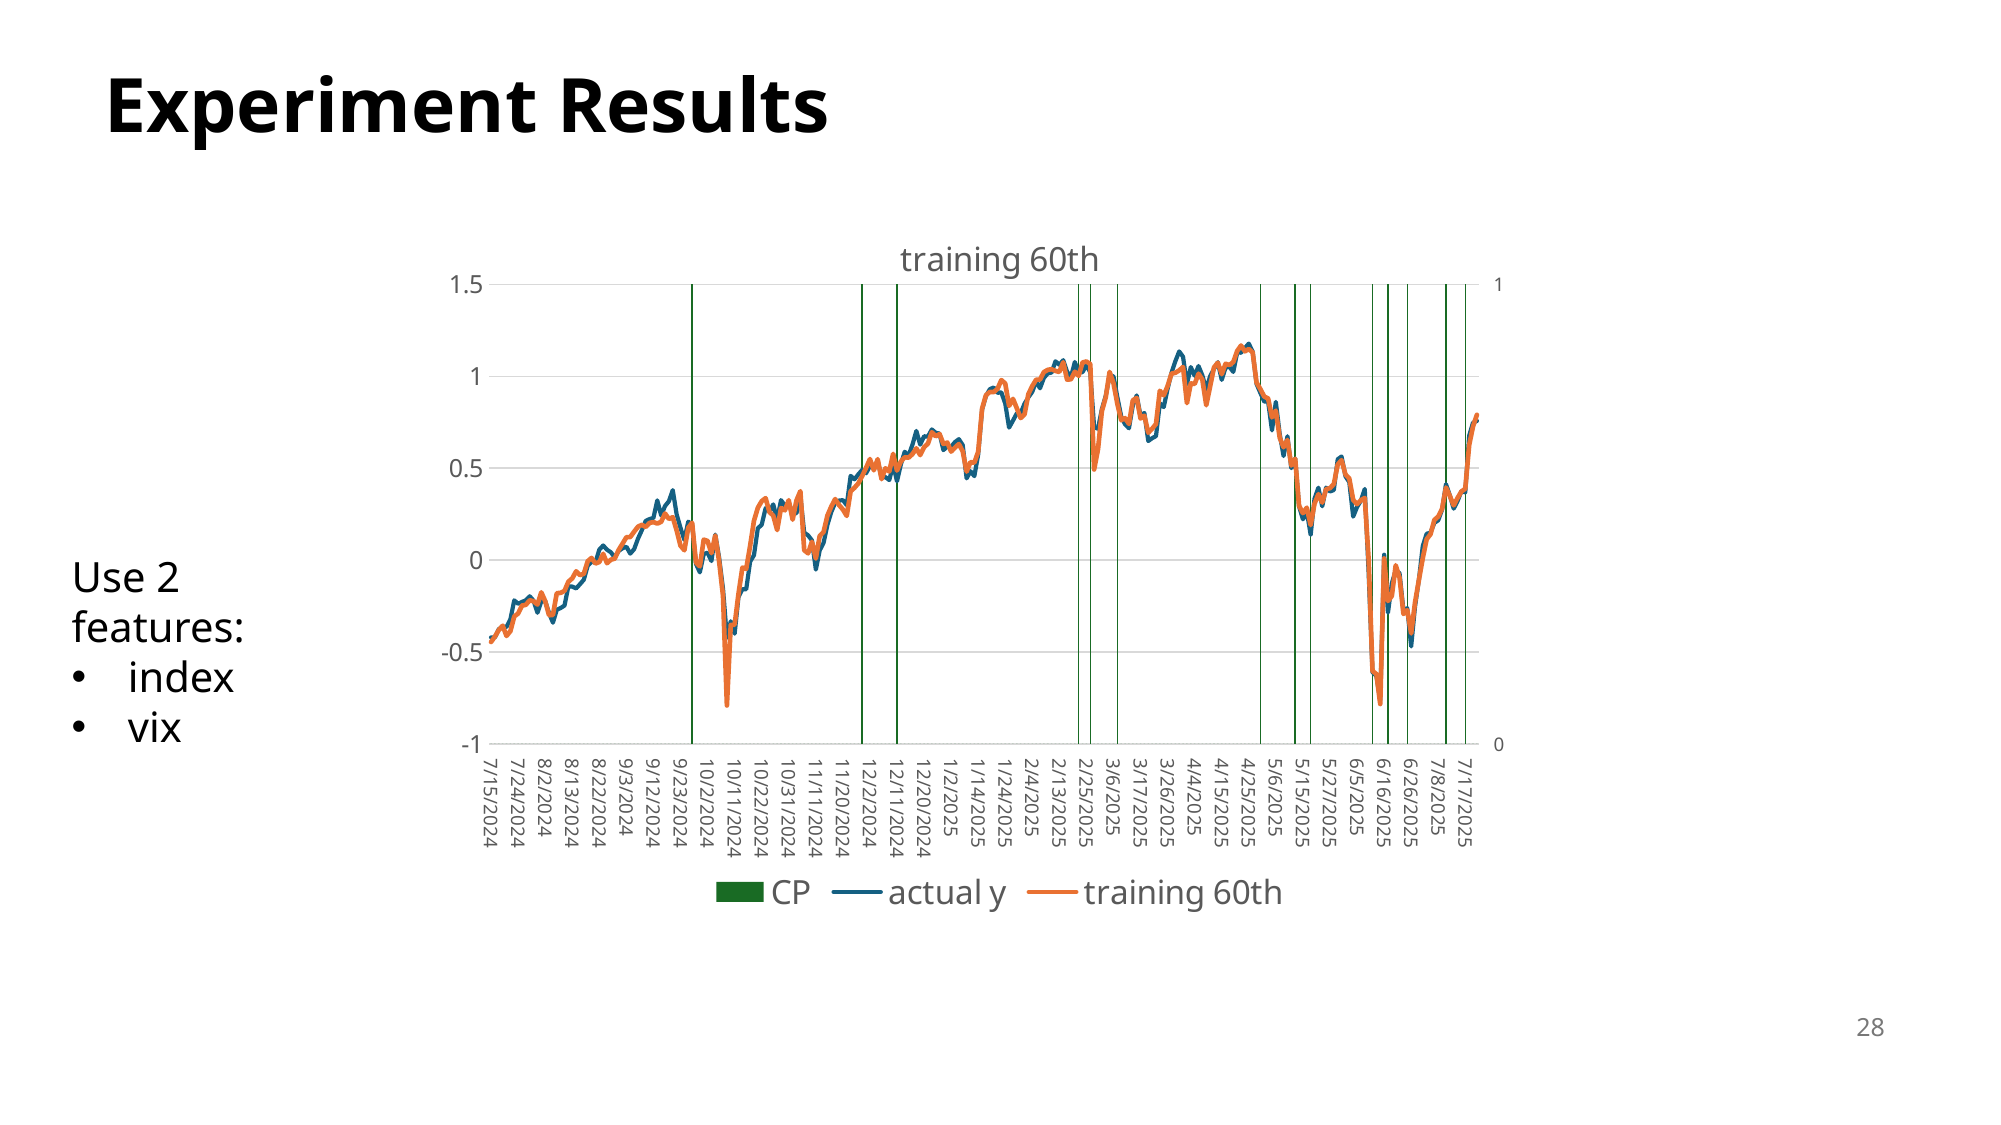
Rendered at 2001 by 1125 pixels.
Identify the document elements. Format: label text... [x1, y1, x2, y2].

title Experiment Results [89, 0, 1815, 218]
text_box Use 2 features: index vix [56, 543, 363, 759]
chart [428, 203, 1572, 922]
slide_number 28 [1449, 998, 1900, 1058]
